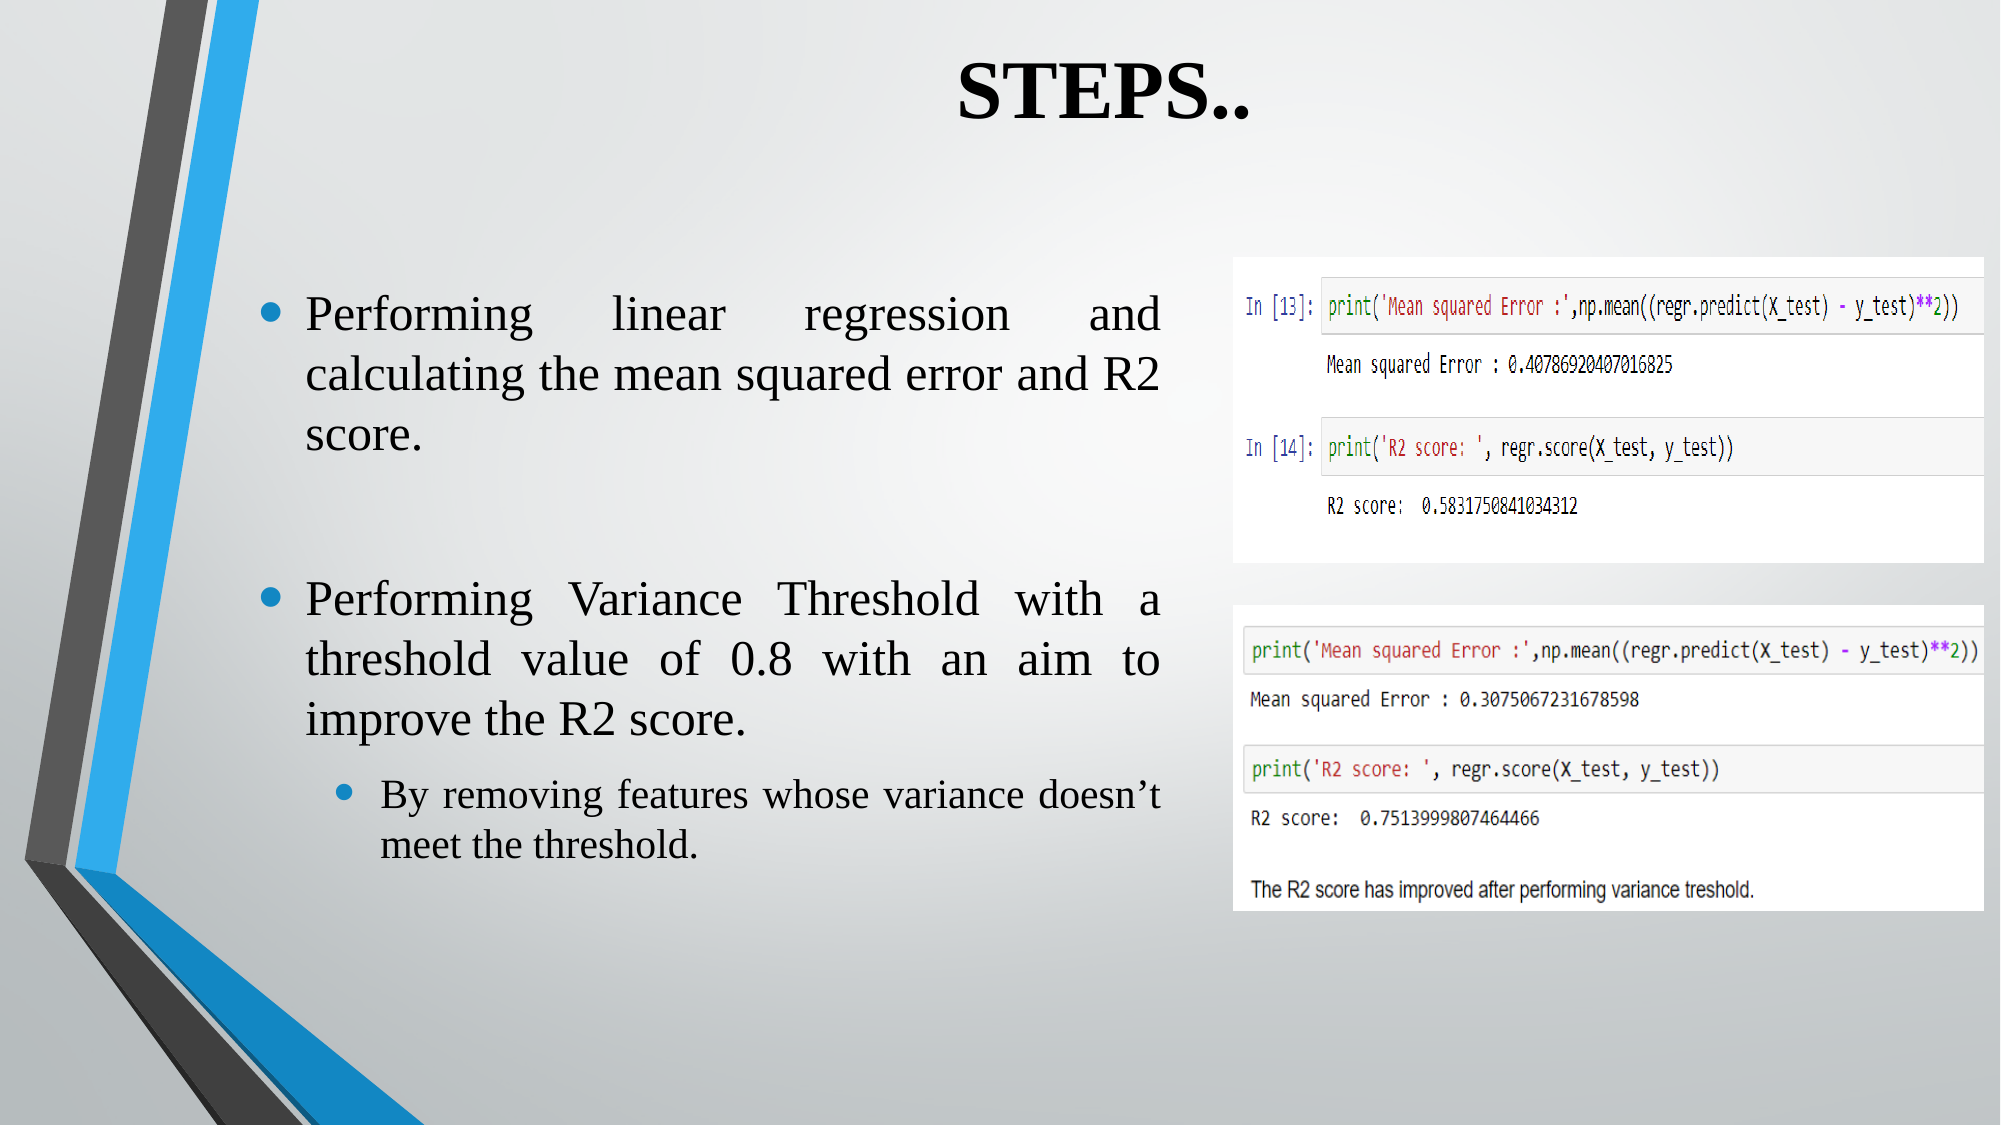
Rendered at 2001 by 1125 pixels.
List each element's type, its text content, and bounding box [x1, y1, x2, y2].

list Performing linear regression and calculating the mean squared error and R2 score. Performing Variance Threshold with a threshold value of 0.8 with an aim to improve the R2 score. By removing features whose variance doesn’t meet the threshold. [243, 343, 1177, 1052]
picture [1233, 605, 1984, 911]
title STEPS.. [282, 13, 1927, 158]
picture [1233, 257, 1984, 563]
